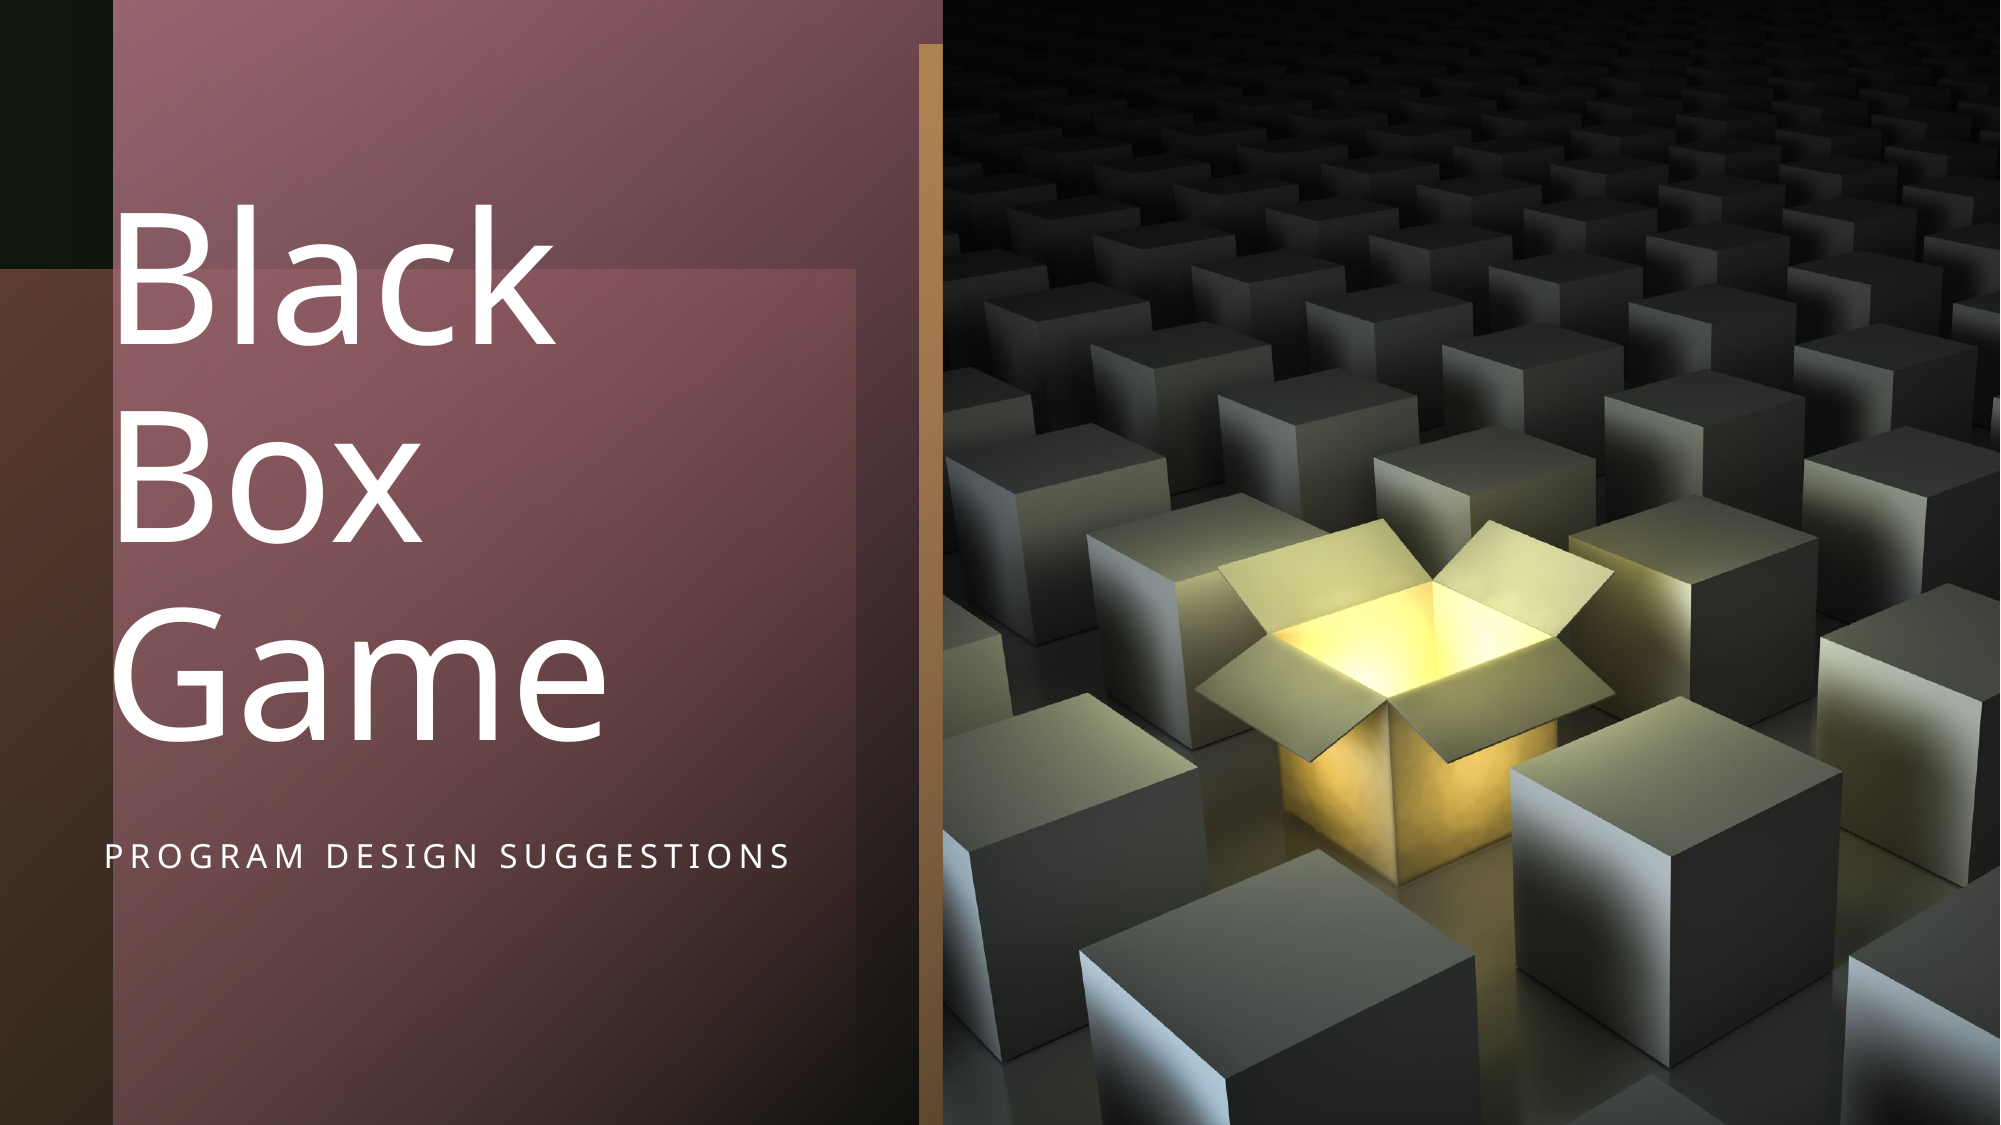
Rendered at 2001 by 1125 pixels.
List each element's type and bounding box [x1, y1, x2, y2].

text_box [0, 0, 942, 1125]
picture [942, 0, 2000, 1125]
